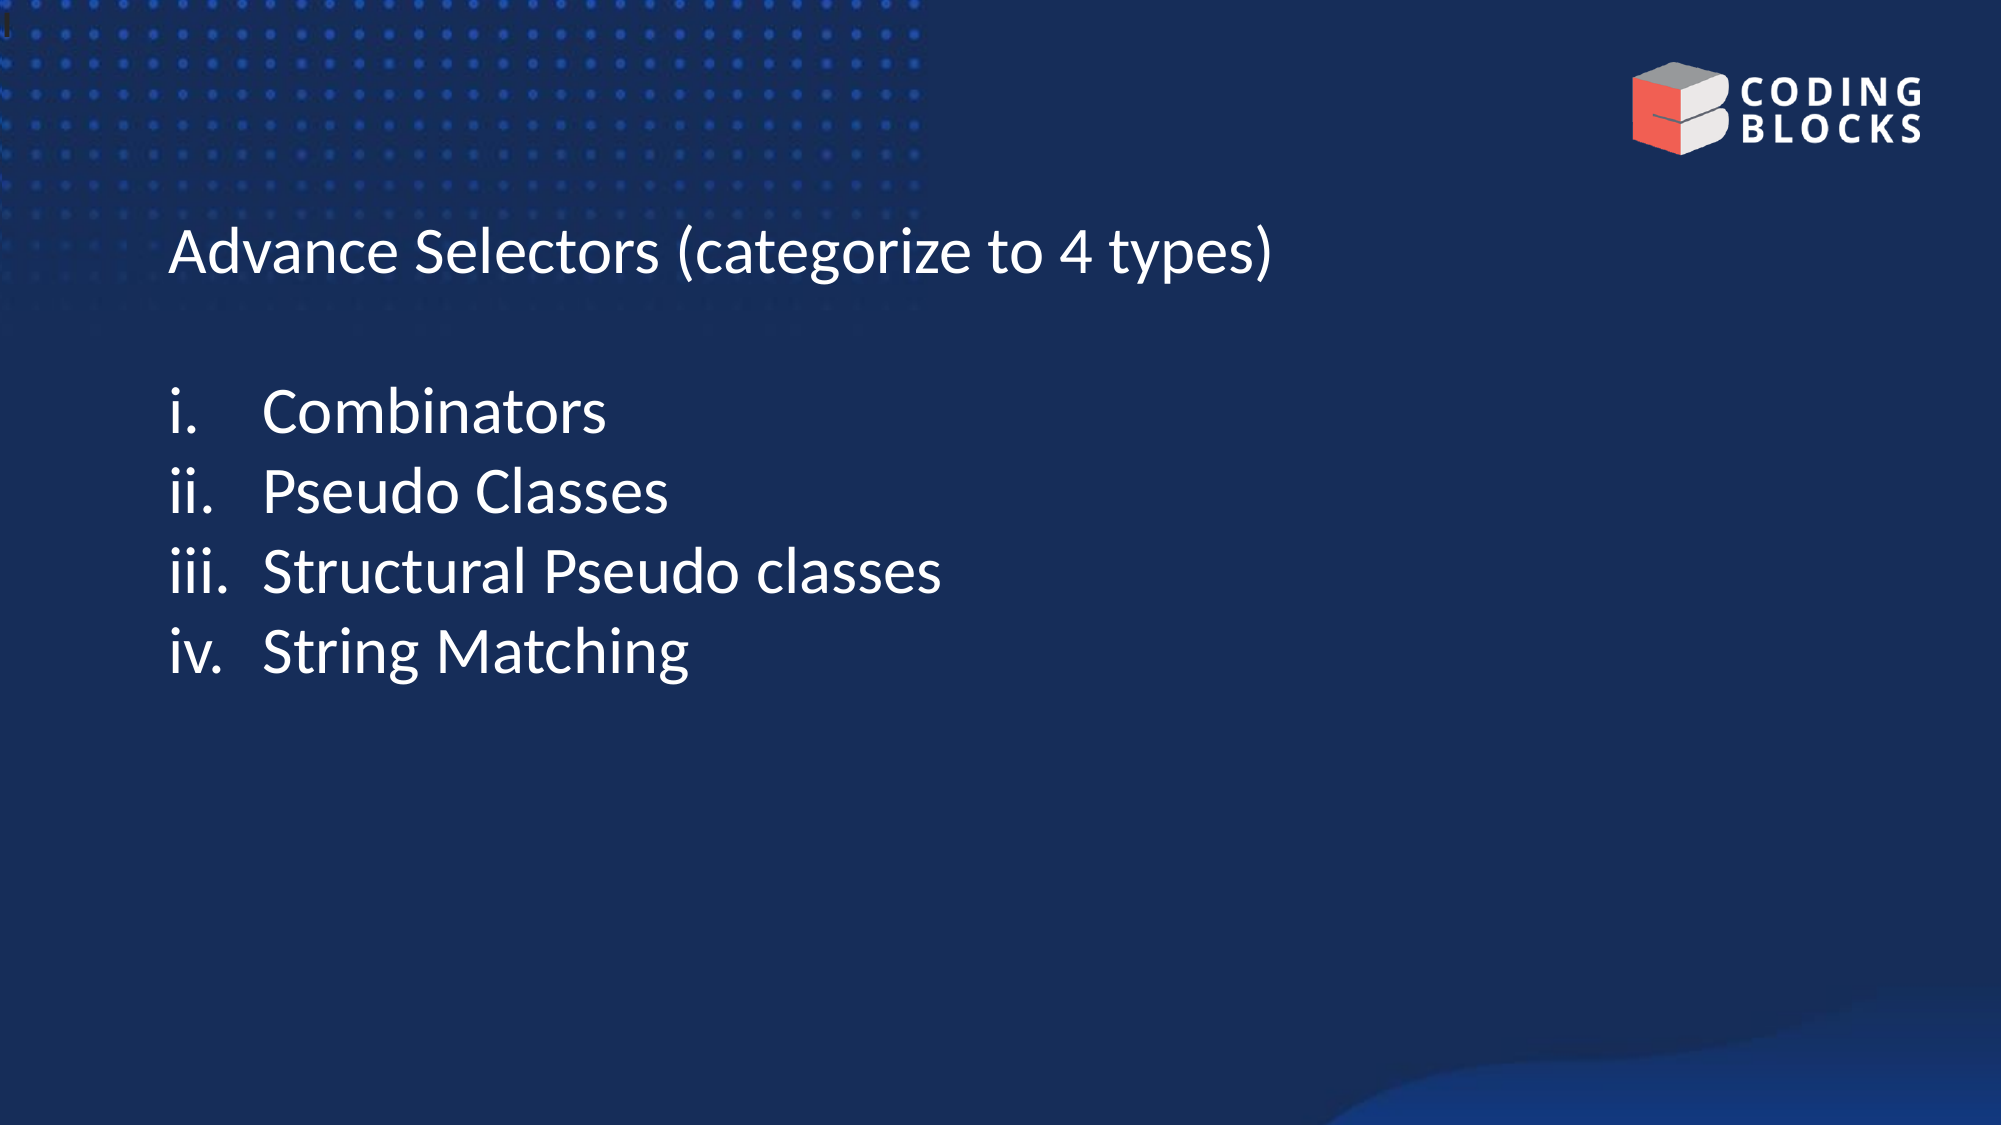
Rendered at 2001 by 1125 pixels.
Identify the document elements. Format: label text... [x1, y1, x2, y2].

text_box [1610, 42, 1935, 178]
text_box Advance Selectors (categorize to 4 types) Combinators Pseudo Classes Structural Pseudo classes String Matching [154, 199, 1463, 775]
text_box I [2, 0, 2000, 1125]
